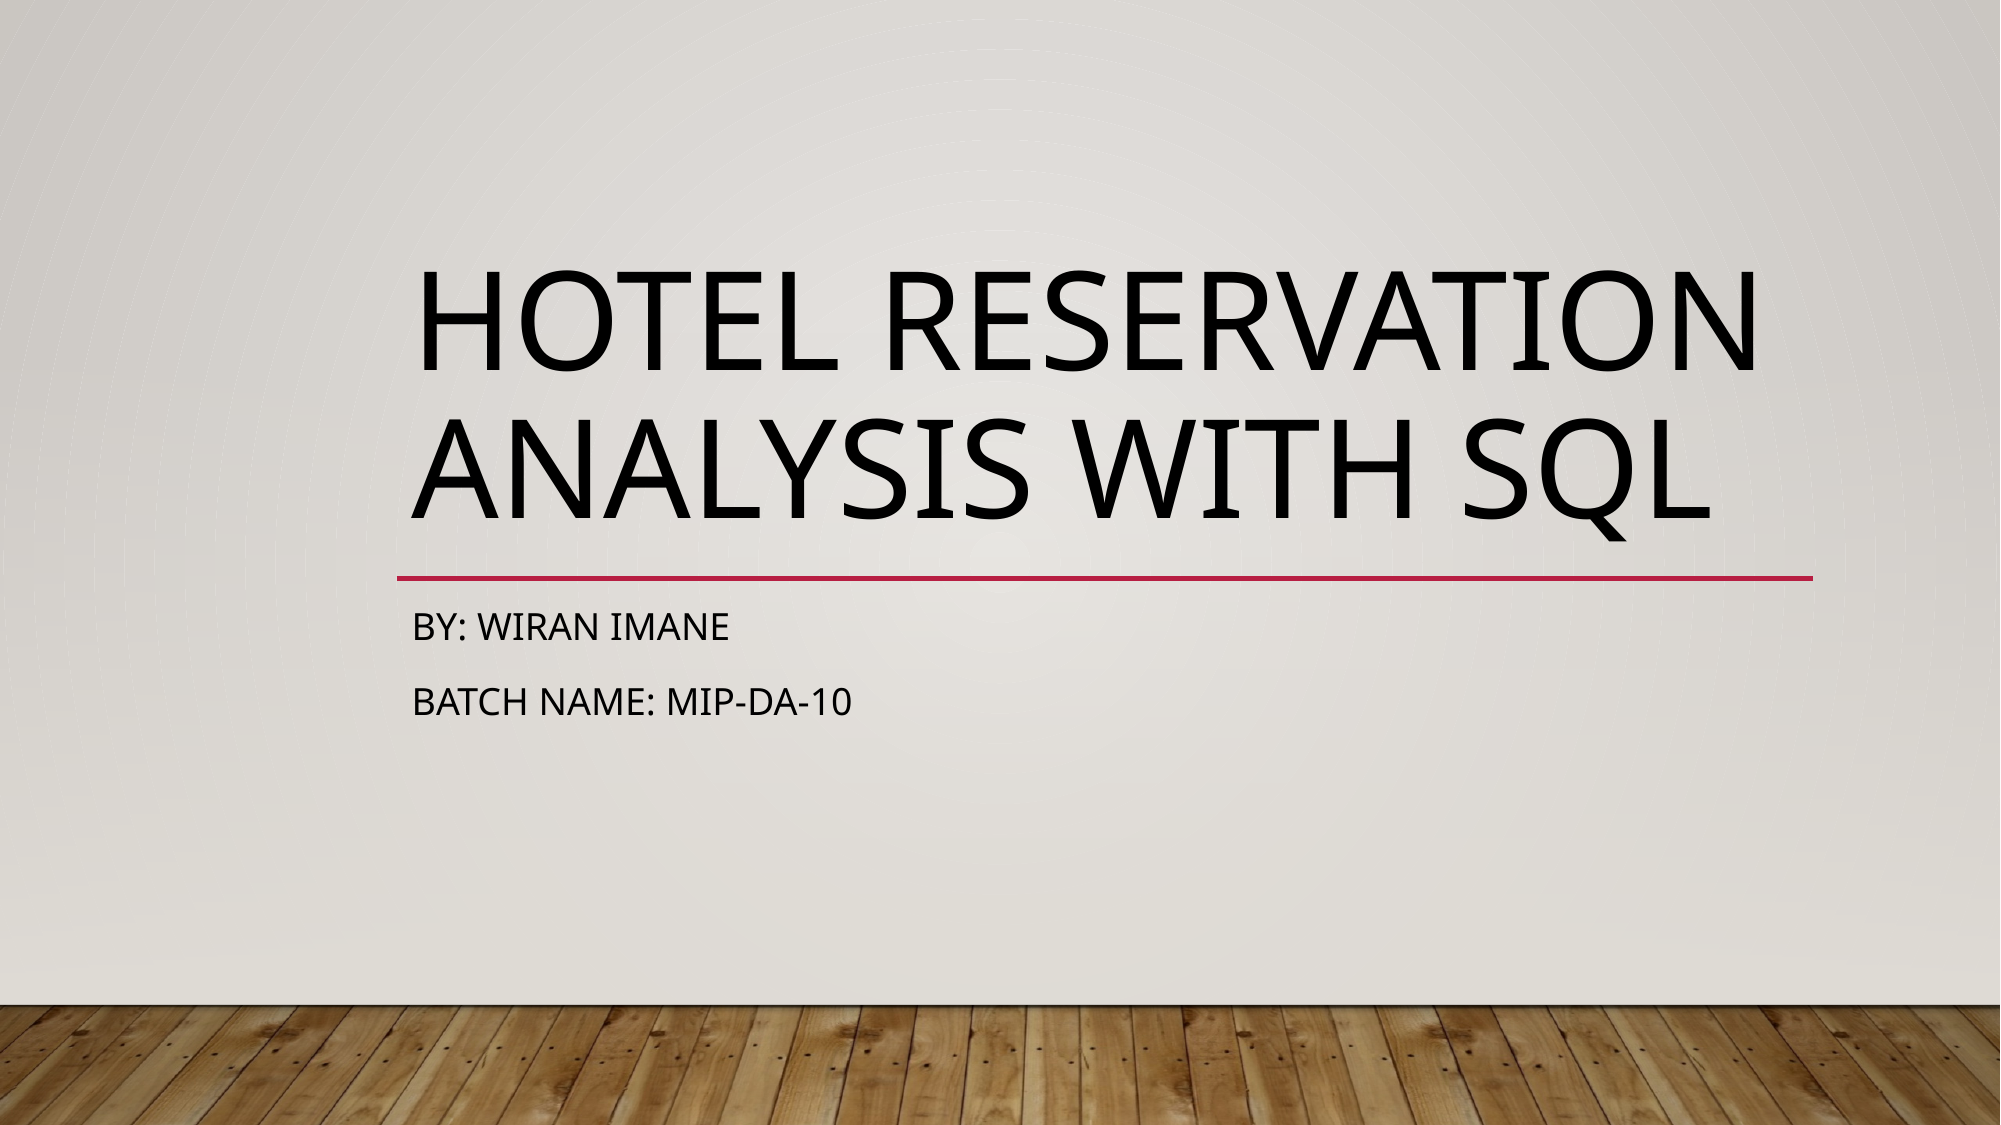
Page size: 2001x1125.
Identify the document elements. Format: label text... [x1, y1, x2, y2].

title Hotel REservation analysis with sql [396, 131, 1814, 549]
subtitle BY: WIRAN IMANE BATCH NAME: MIP-DA-10 [396, 579, 1814, 740]
picture [0, 1005, 2000, 1125]
